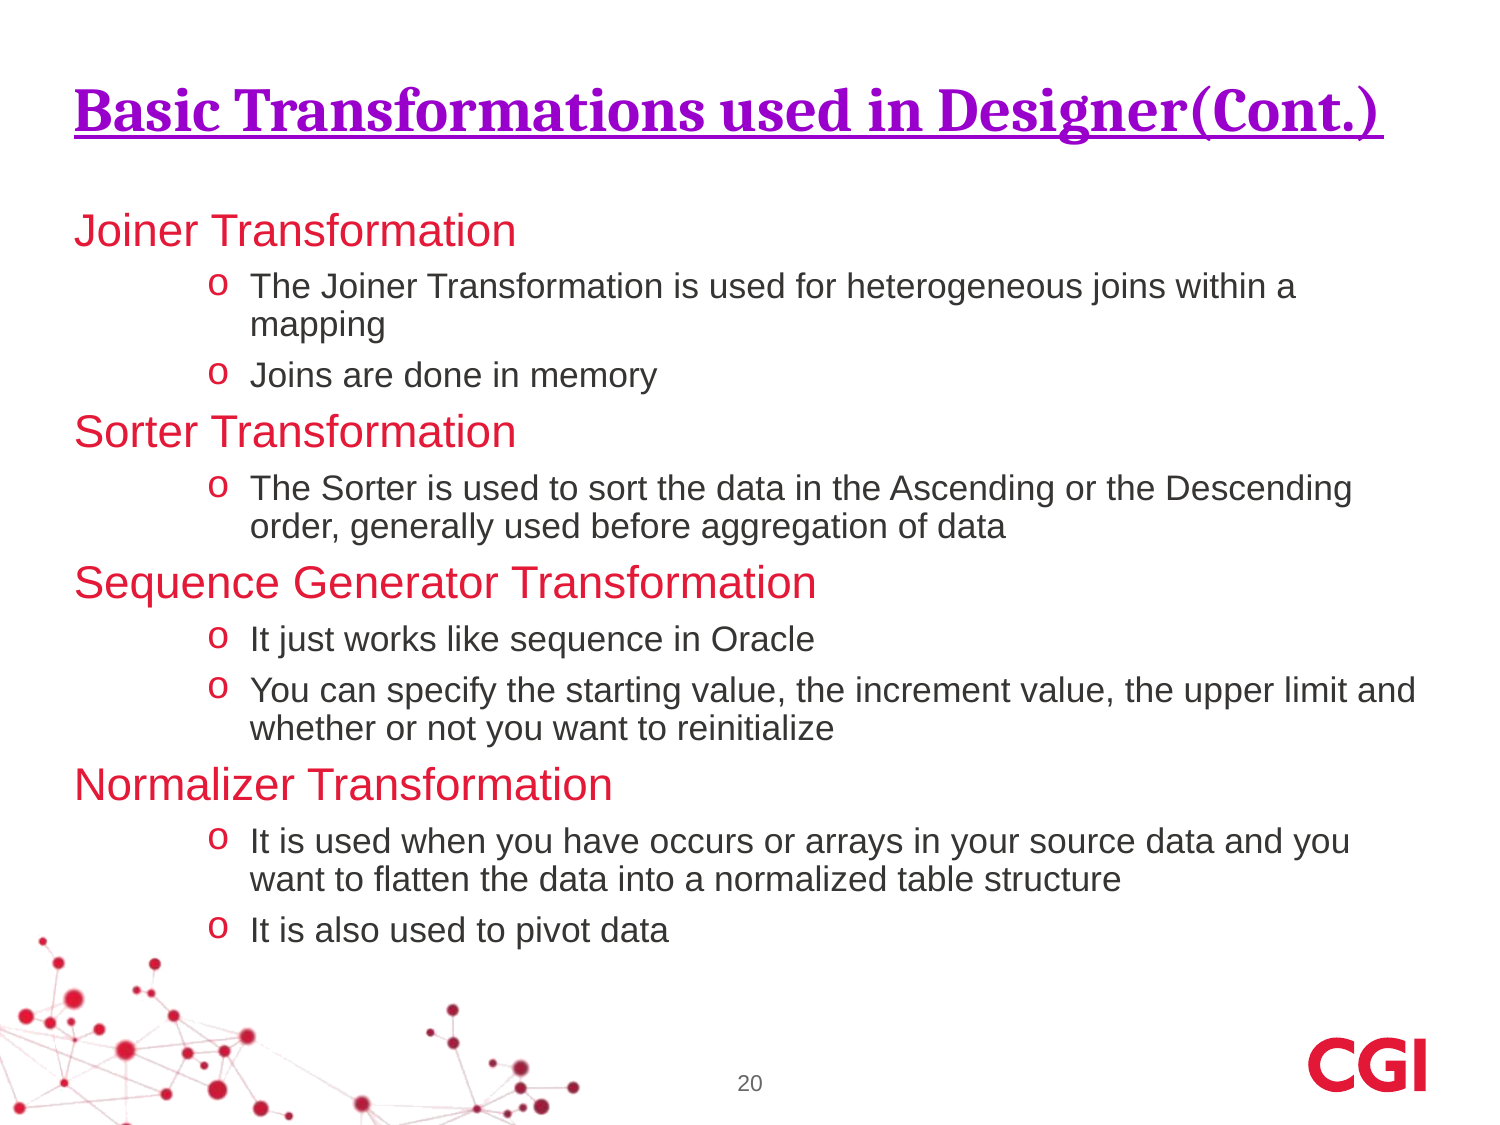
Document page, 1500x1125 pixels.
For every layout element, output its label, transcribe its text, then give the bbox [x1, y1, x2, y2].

list Joiner Transformation The Joiner Transformation is used for heterogeneous joins within a mapping Joins are done in memory Sorter Transformation The Sorter is used to sort the data in the Ascending or the Descending order, generally used before aggregation of data Sequence Generator Transformation It just works like sequence in Oracle You can specify the starting value, the increment value, the upper limit and whether or not you want to reinitialize Normalizer Transformation It is used when you have occurs or arrays in your source data and you want to flatten the data into a normalized table structure It is also used to pivot data [73, 211, 1428, 1011]
title Basic Transformations used in Designer(Cont.) [73, 30, 1425, 182]
picture [0, 908, 623, 1125]
slide_number 20 [686, 1068, 814, 1109]
